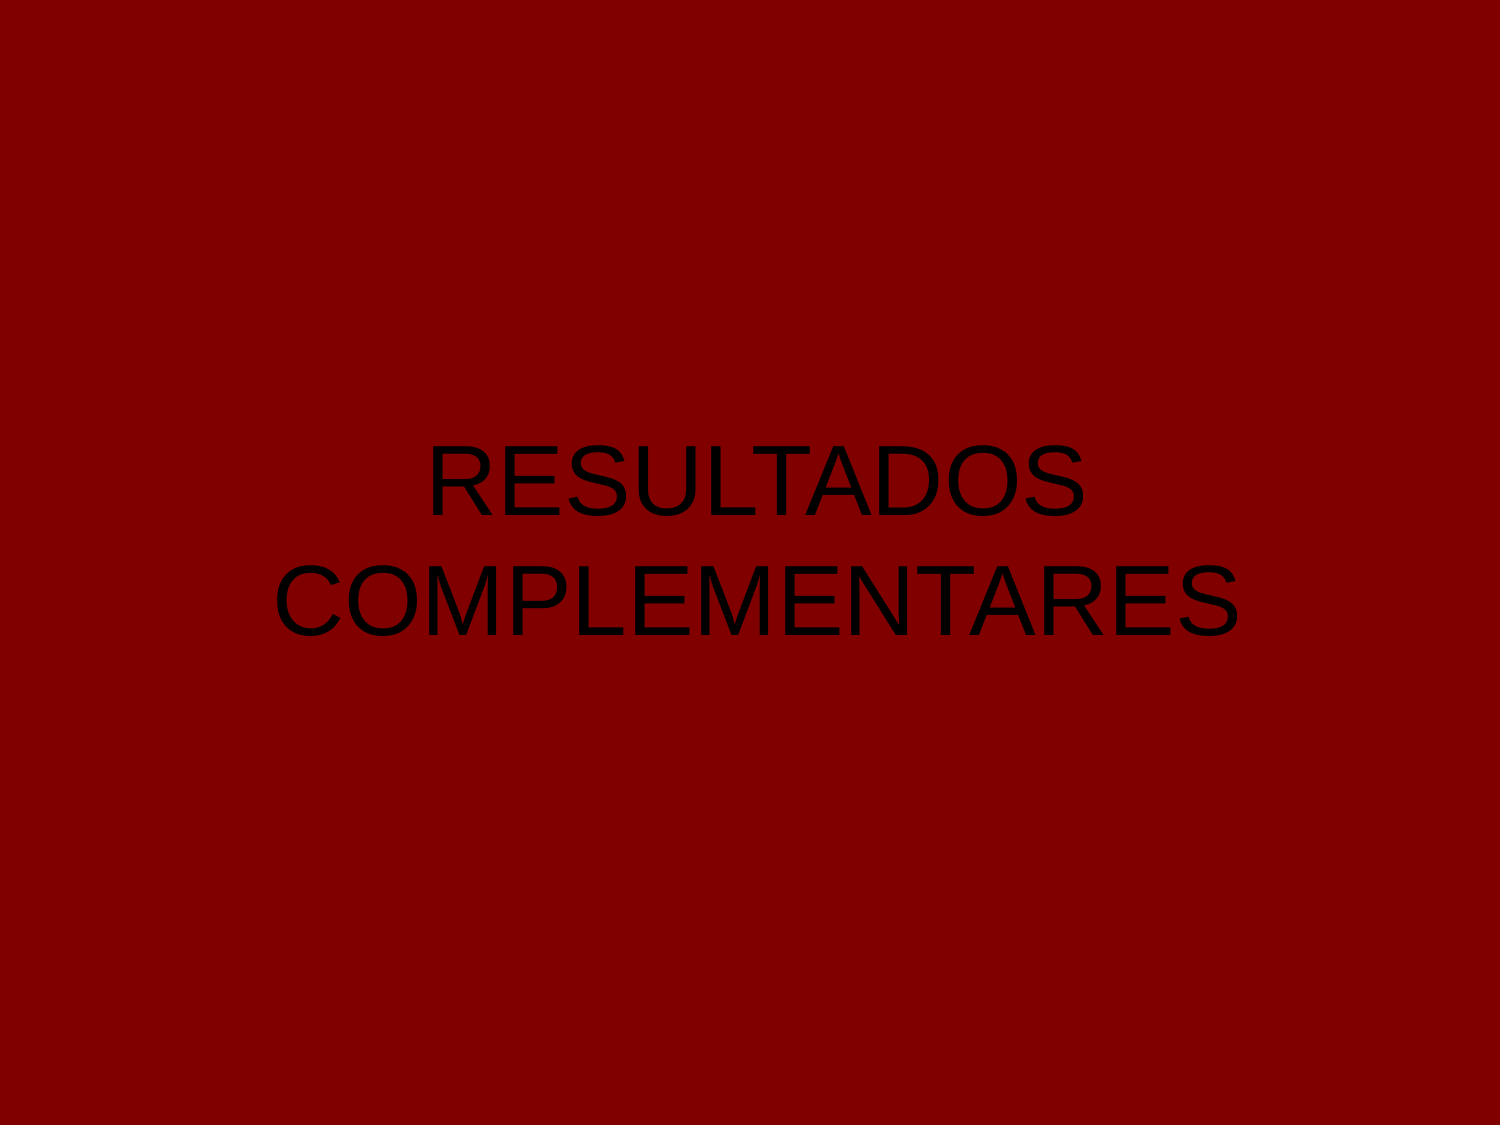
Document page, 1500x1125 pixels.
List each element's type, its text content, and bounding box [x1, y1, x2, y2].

text_box RESULTADOS COMPLEMENTARES [242, 400, 1273, 725]
